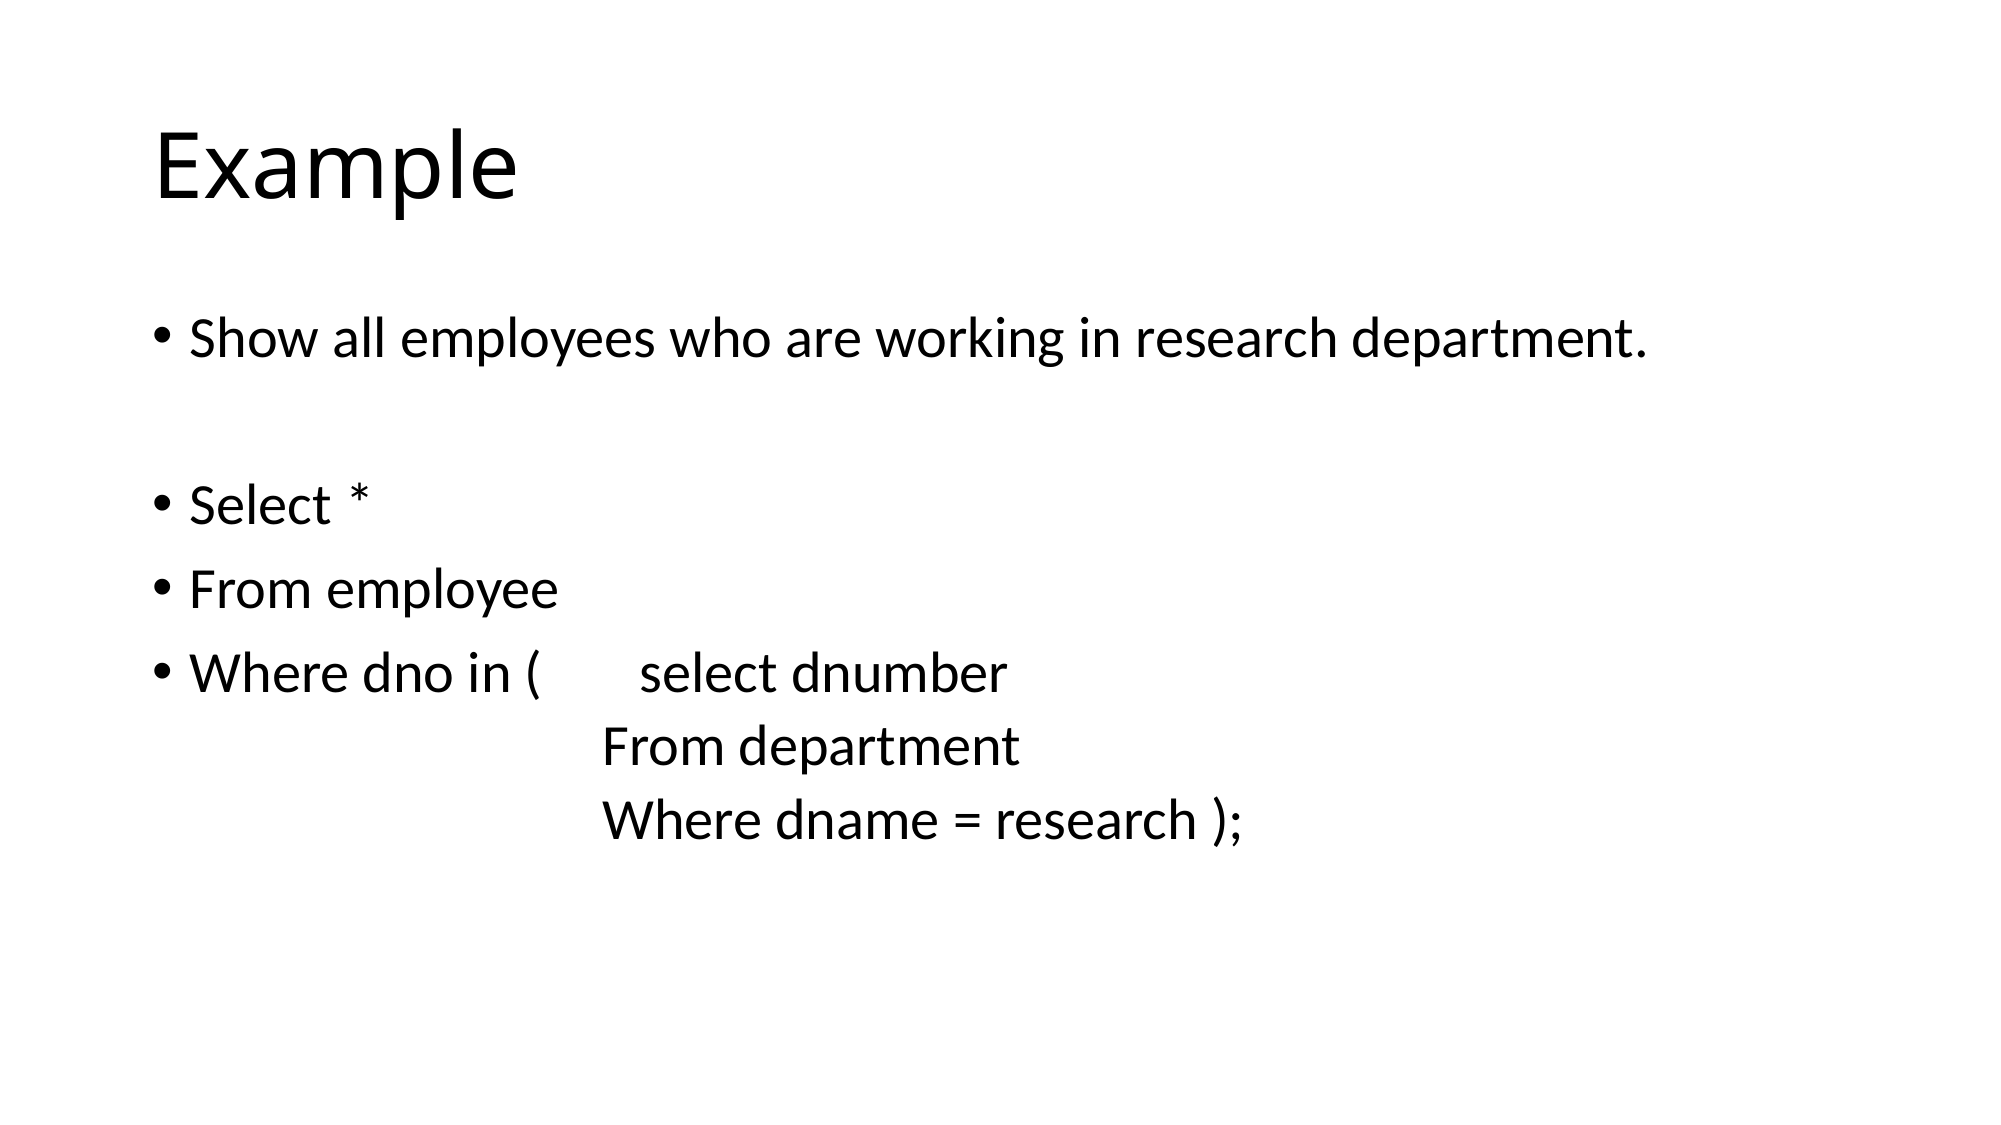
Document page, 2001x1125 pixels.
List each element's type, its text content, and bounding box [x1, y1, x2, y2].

list Show all employees who are working in research department. Select * From employee Where dno in ( select dnumber From department Where dname = research ); [137, 299, 1863, 1014]
title Example [137, 59, 1863, 278]
